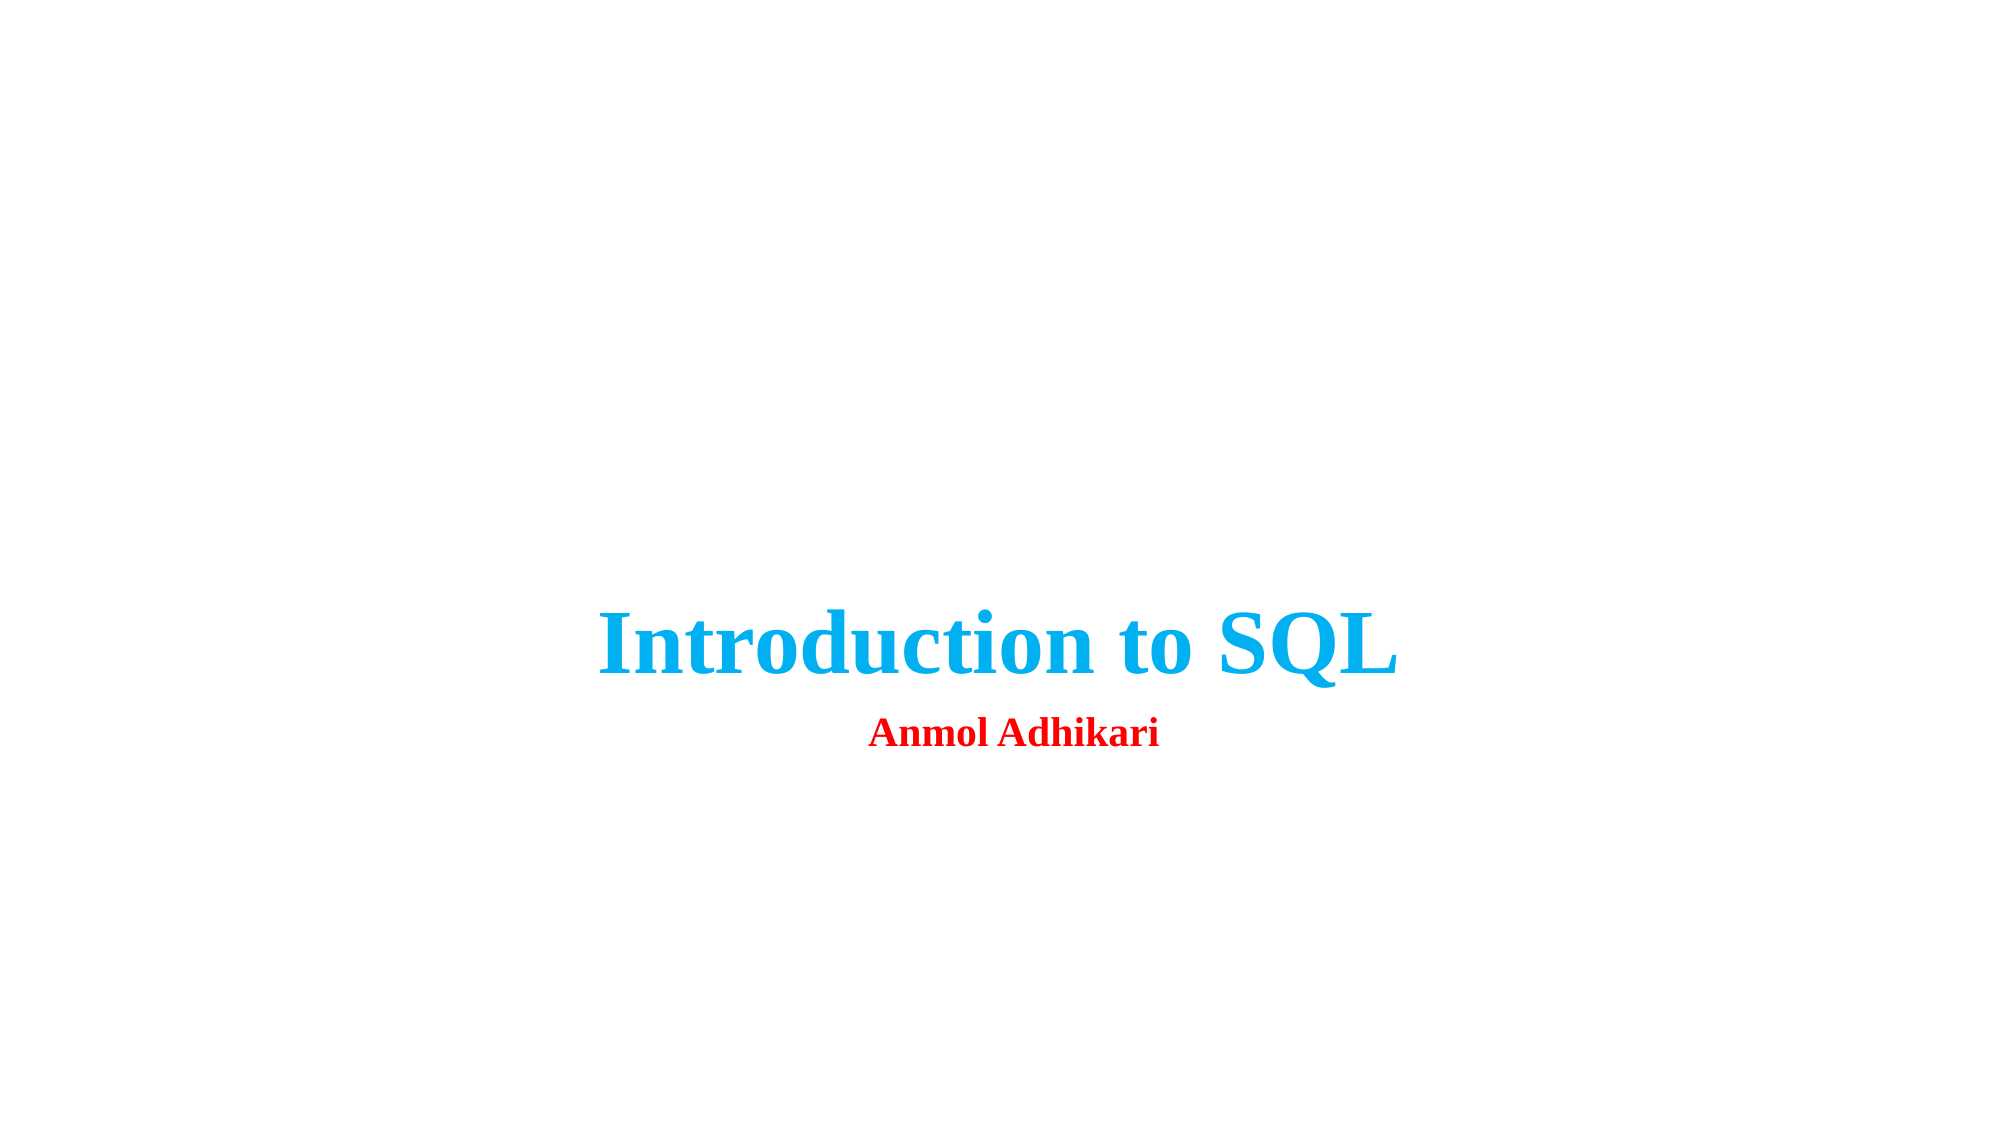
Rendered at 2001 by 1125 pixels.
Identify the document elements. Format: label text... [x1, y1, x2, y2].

text_box Anmol Adhikari [277, 682, 1750, 784]
title Introduction to SQL [249, 309, 1750, 701]
